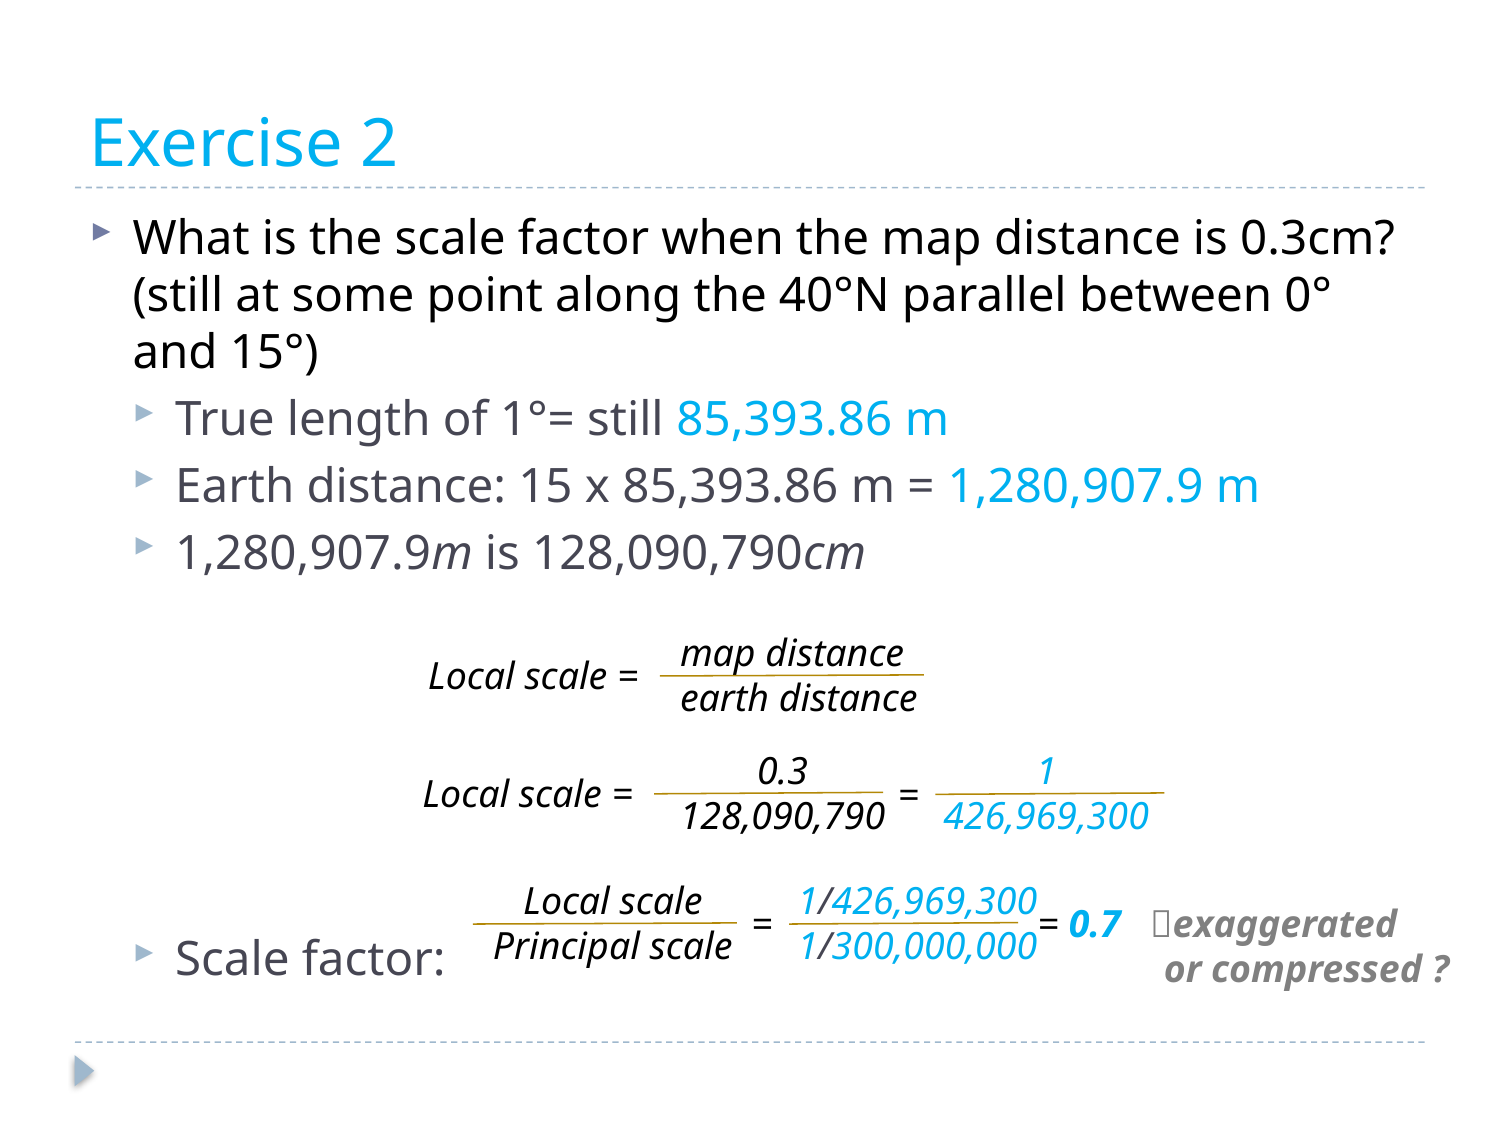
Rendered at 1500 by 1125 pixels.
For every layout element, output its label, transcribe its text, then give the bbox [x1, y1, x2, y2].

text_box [407, 621, 1111, 728]
list What is the scale factor when the map distance is 0.3cm? (still at some point along the 40°N parallel between 0° and 15°) True length of 1°= still 85,393.86 m Earth distance: 15 x 85,393.86 m = 1,280,907.9 m 1,280,907.9m is 128,090,790cm Scale factor: [75, 200, 1425, 1010]
title Exercise 2 [75, 24, 1425, 188]
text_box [401, 739, 1176, 847]
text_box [466, 869, 1459, 1000]
